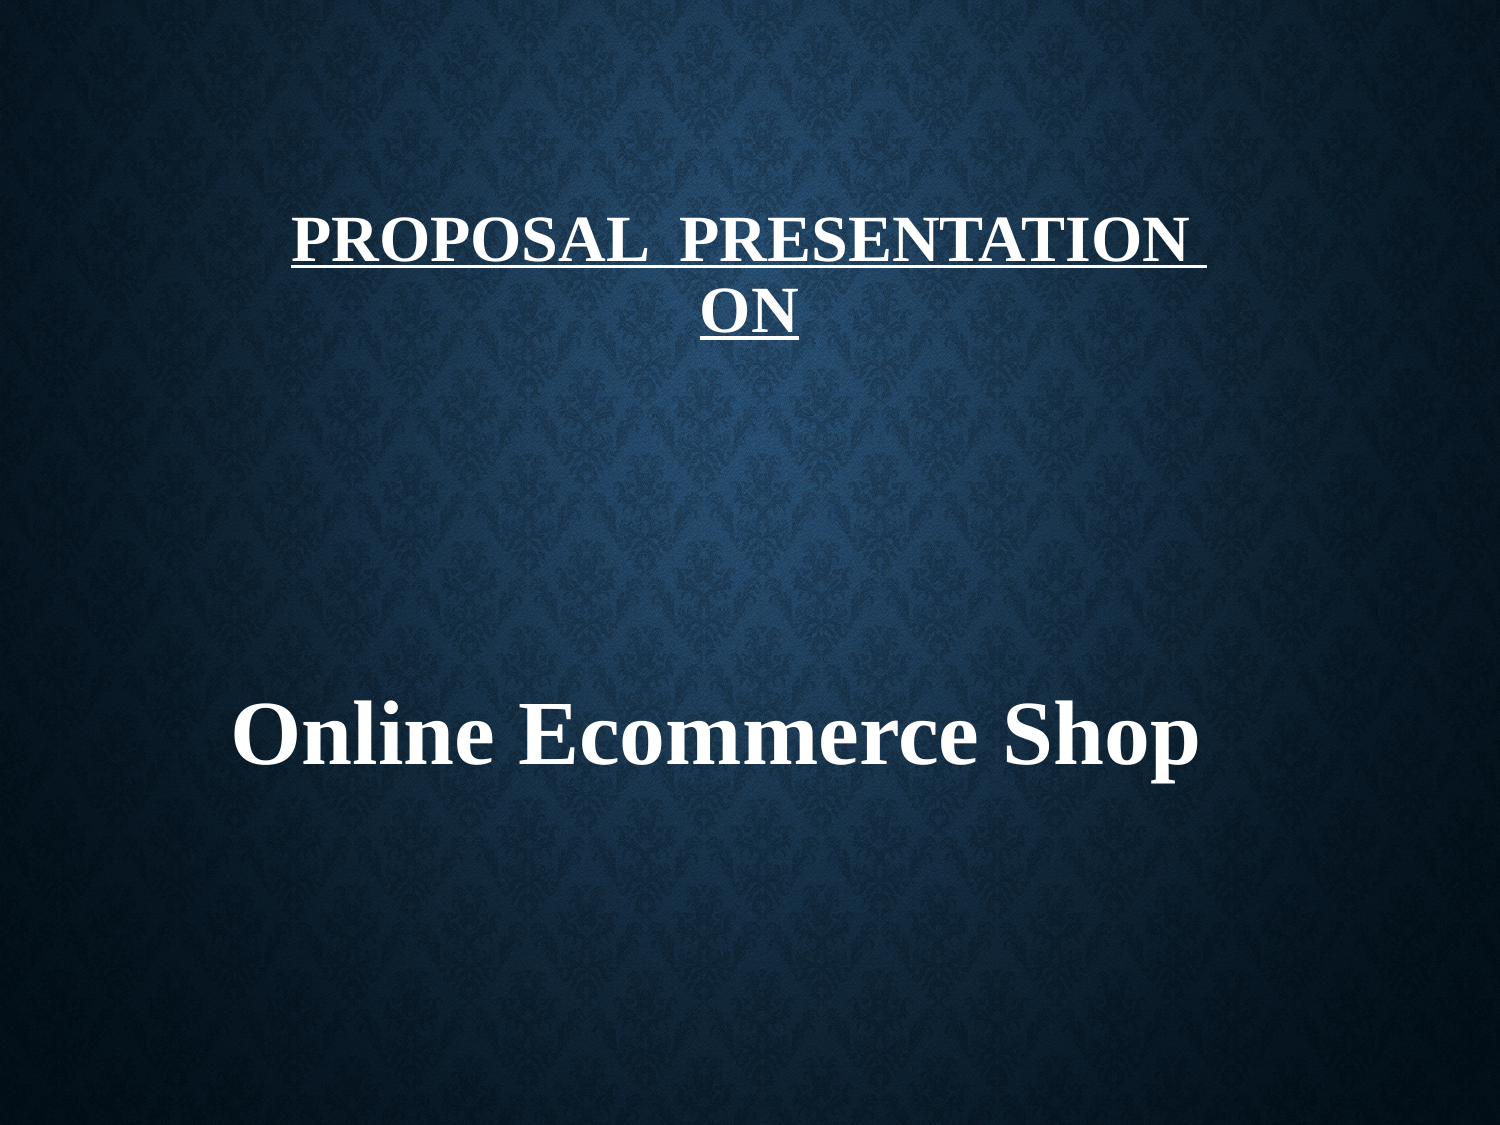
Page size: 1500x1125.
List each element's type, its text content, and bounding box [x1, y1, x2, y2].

title Proposal Presentation ON [112, 137, 1387, 355]
list Online Ecommerce Shop [0, 512, 1500, 1019]
